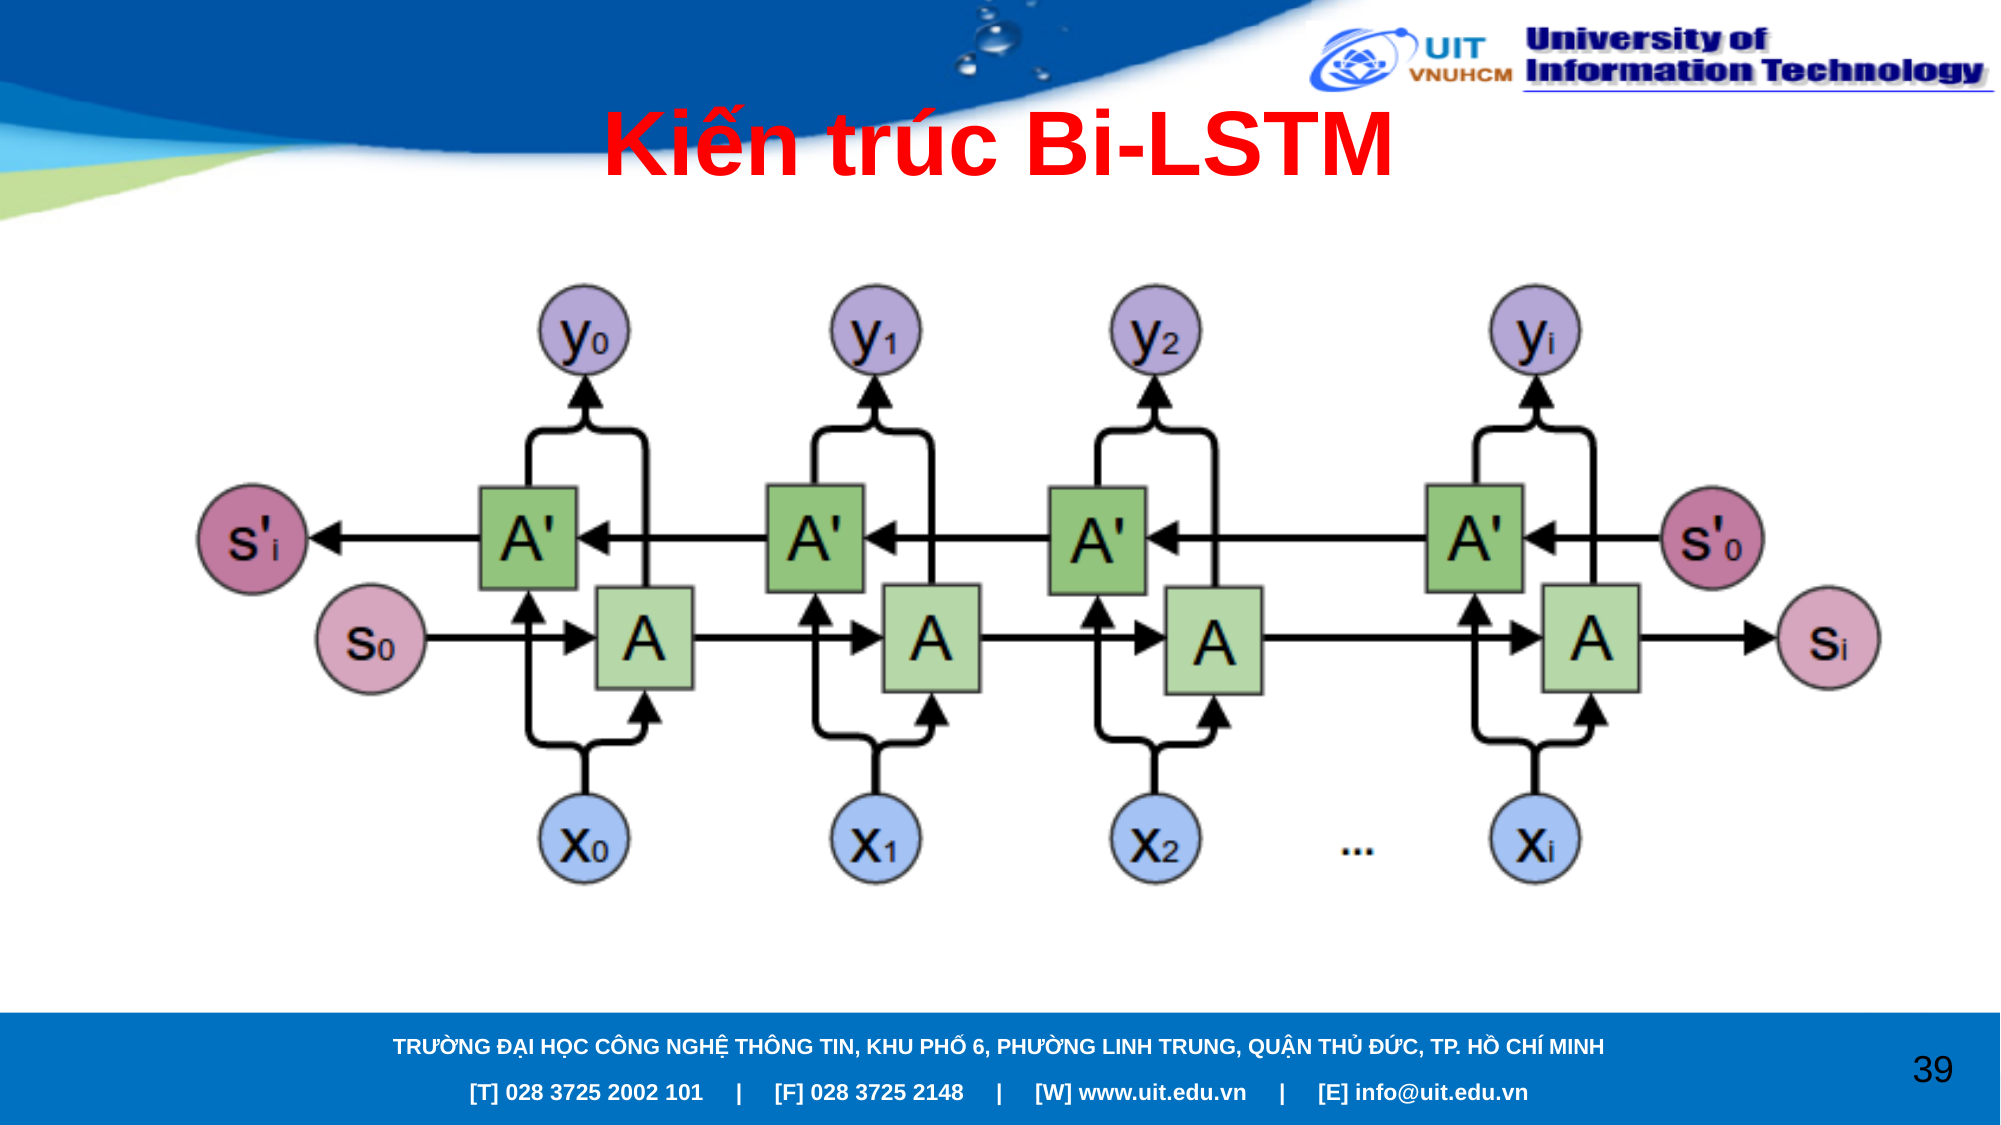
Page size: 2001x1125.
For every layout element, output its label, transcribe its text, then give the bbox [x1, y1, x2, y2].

picture [0, 0, 2001, 1125]
title Kiến trúc Bi-LSTM [99, 45, 1900, 233]
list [94, 274, 1906, 916]
